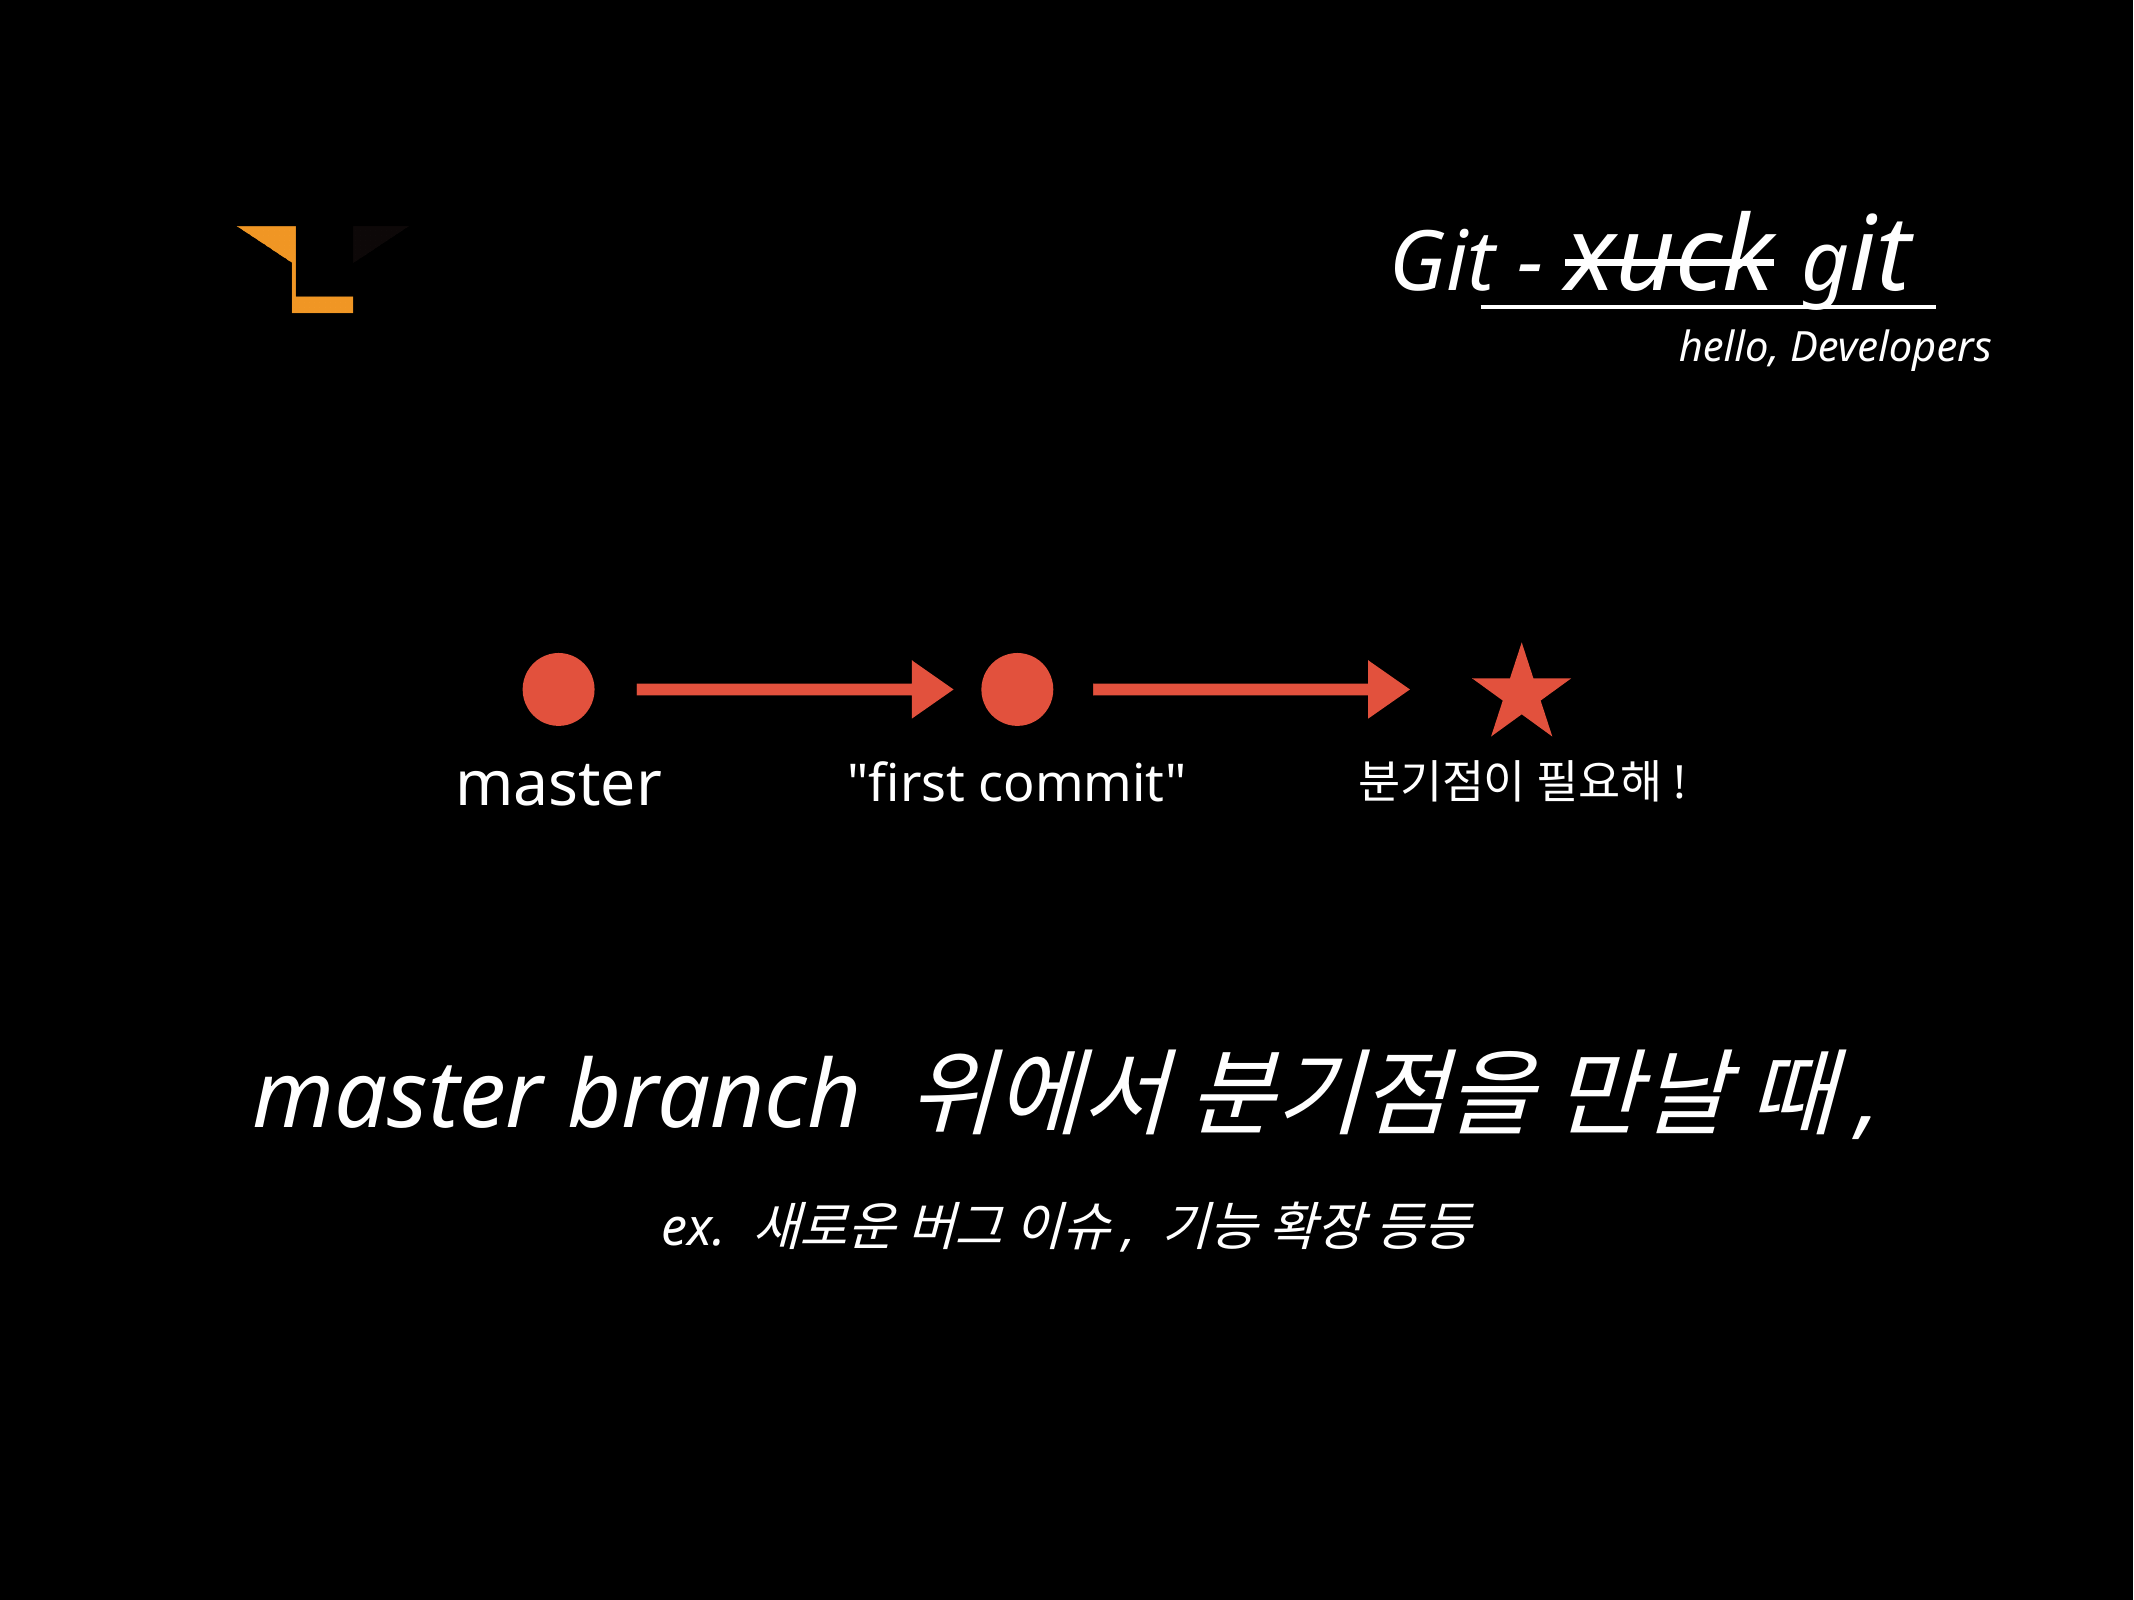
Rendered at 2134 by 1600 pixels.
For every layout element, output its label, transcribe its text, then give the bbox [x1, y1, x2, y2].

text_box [452, 642, 1681, 822]
text_box Git - xuck git [1381, 178, 1920, 320]
text_box hello, Developers [1670, 310, 2001, 378]
text_box master branch 위에서 분기점을 만날 때, [244, 1025, 1890, 1155]
text_box ex. 새로운 버그 이슈, 기능 확장 등등 [653, 1184, 1480, 1264]
picture [223, 202, 427, 330]
